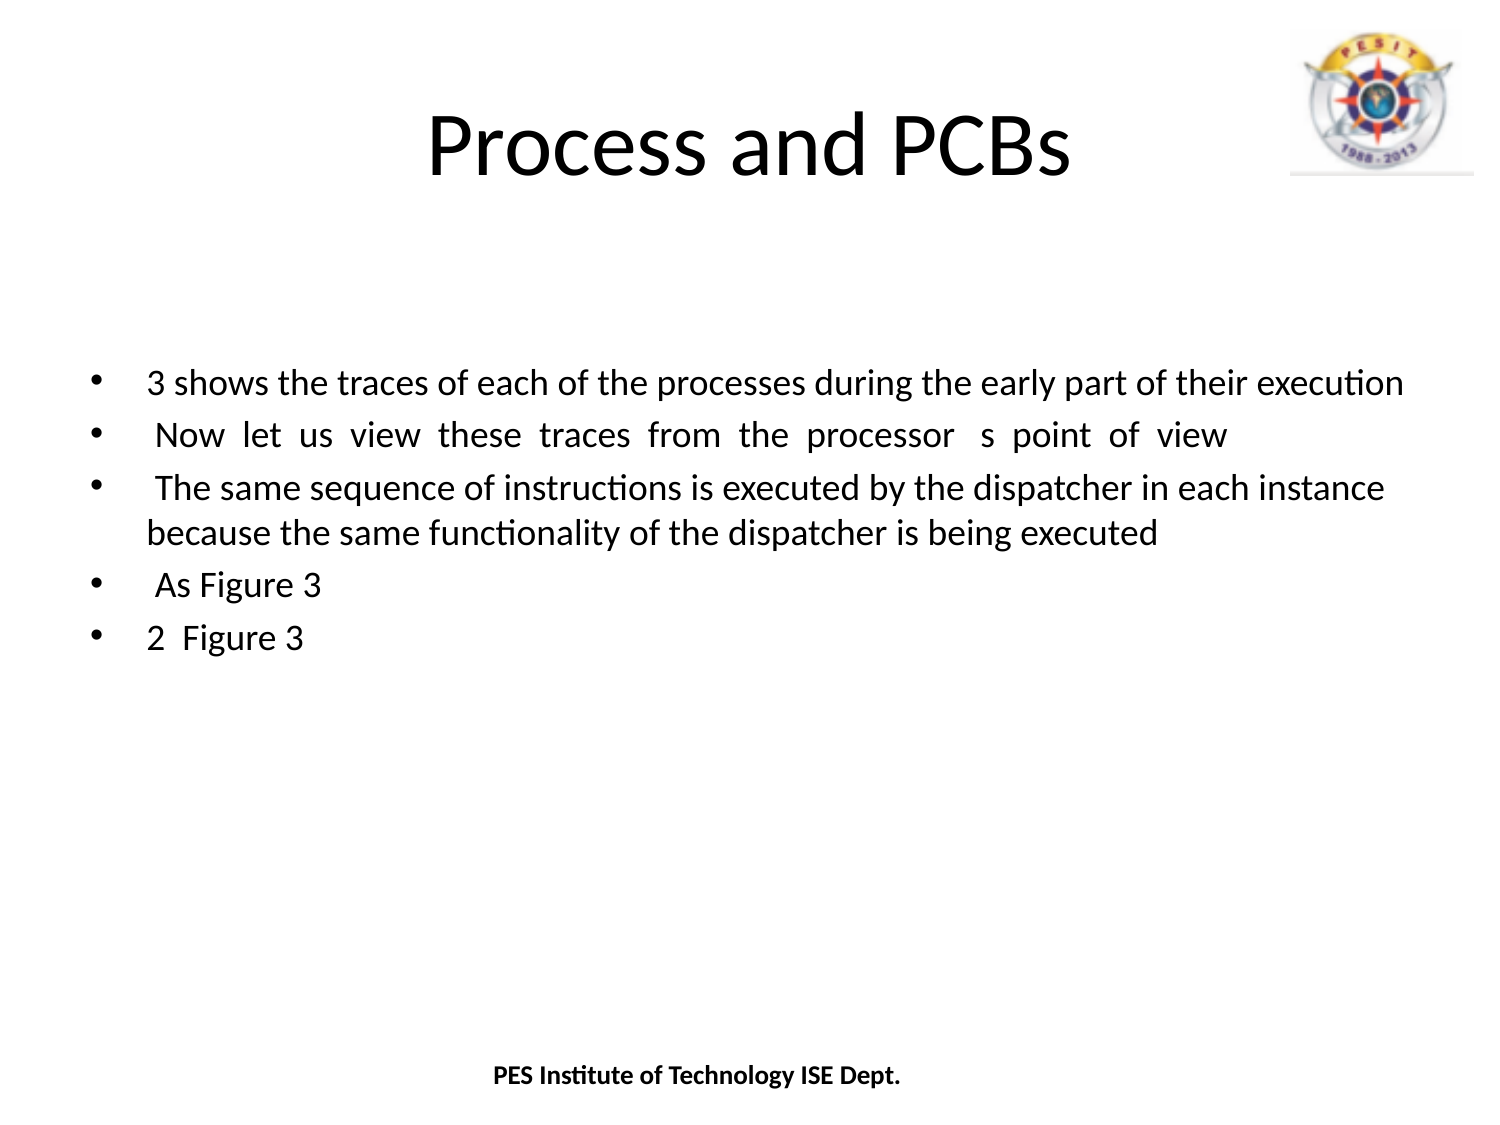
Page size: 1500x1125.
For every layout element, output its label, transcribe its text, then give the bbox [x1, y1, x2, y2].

list 3 shows the traces of each of the processes during the early part of their execution Now let us view these traces from the processor s point of view The same sequence of instructions is executed by the dispatcher in each instance because the same functionality of the dispatcher is being executed As Figure 3 2 Figure 3 [75, 262, 1425, 1005]
title Process and PCBs [75, 45, 1425, 233]
text_box PES Institute of Technology ISE Dept. [478, 1004, 917, 1098]
picture [1289, 29, 1474, 177]
